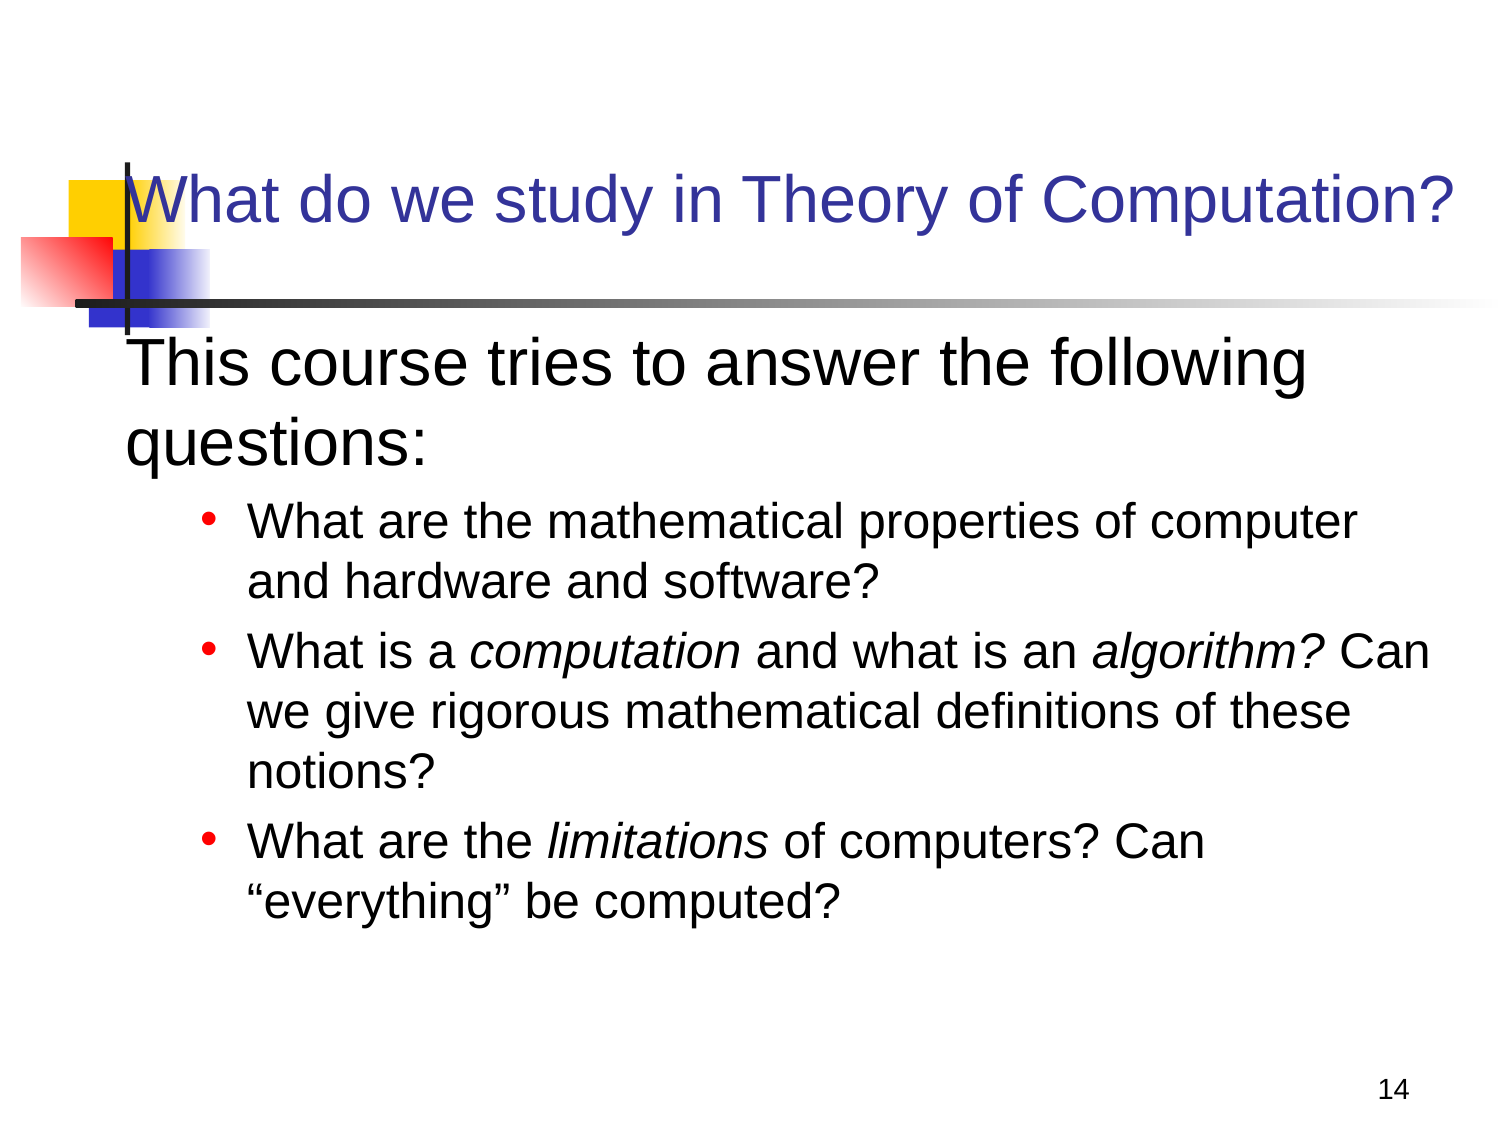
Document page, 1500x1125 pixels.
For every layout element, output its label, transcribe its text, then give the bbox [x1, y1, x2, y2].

title What do we study in Theory of Computation? [109, 133, 1500, 244]
slide_number 14 [1112, 1037, 1426, 1113]
list This course tries to answer the following questions: What are the mathematical properties of computer and hardware and software? What is a computation and what is an algorithm? Can we give rigorous mathematical definitions of these notions? What are the limitations of computers? Can “everything” be computed? [109, 310, 1470, 1038]
